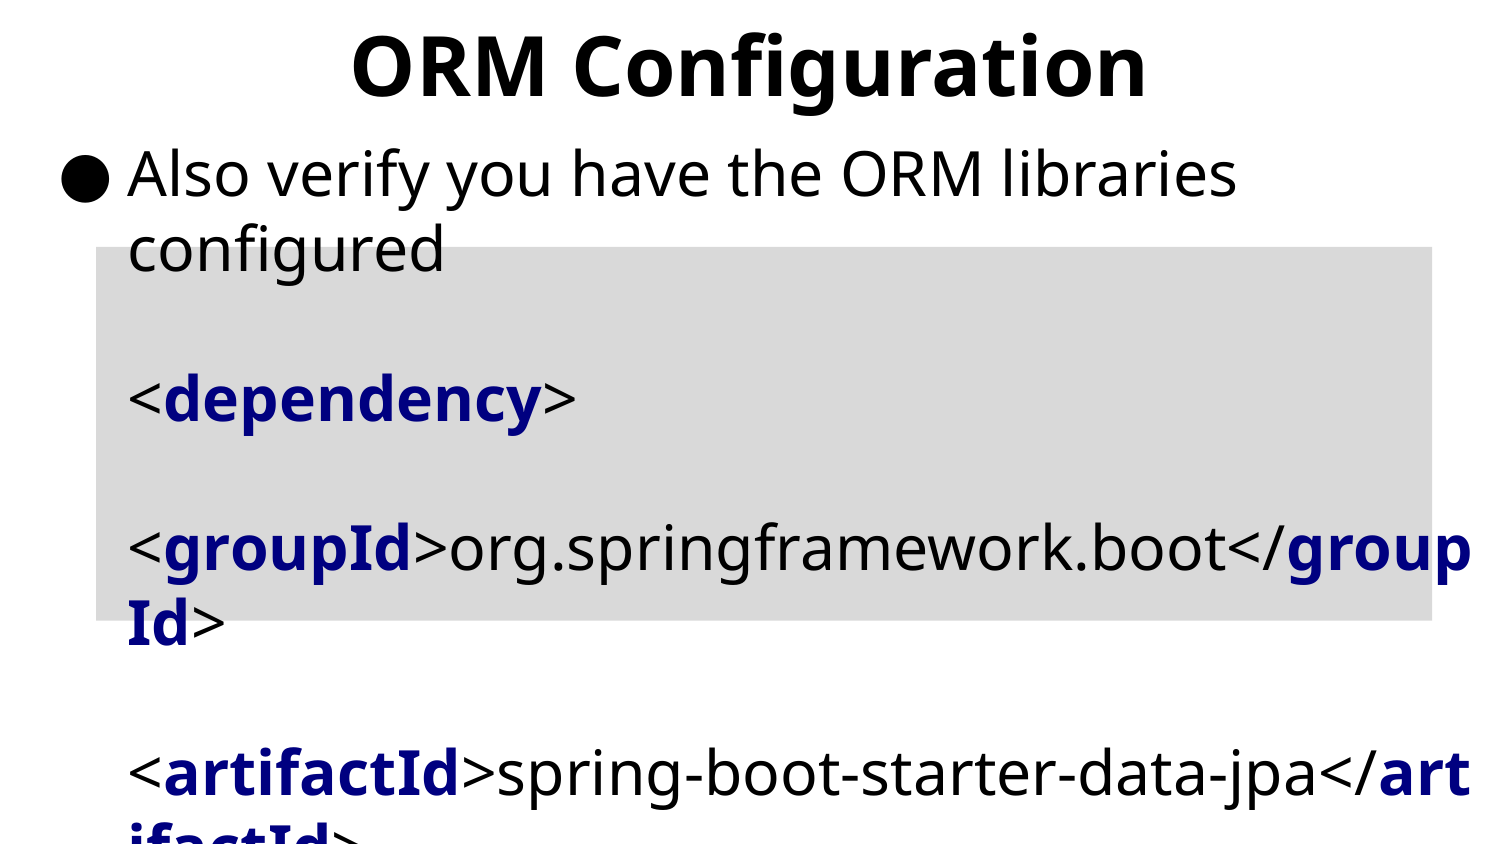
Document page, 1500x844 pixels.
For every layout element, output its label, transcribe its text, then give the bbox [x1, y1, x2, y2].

list Also verify you have the ORM libraries configured <dependency> <groupId>org.springframework.boot</groupId> <artifactId>spring-boot-starter-data-jpa</artifactId> </dependency> [37, 119, 1500, 844]
title ORM Configuration [0, 0, 1500, 119]
